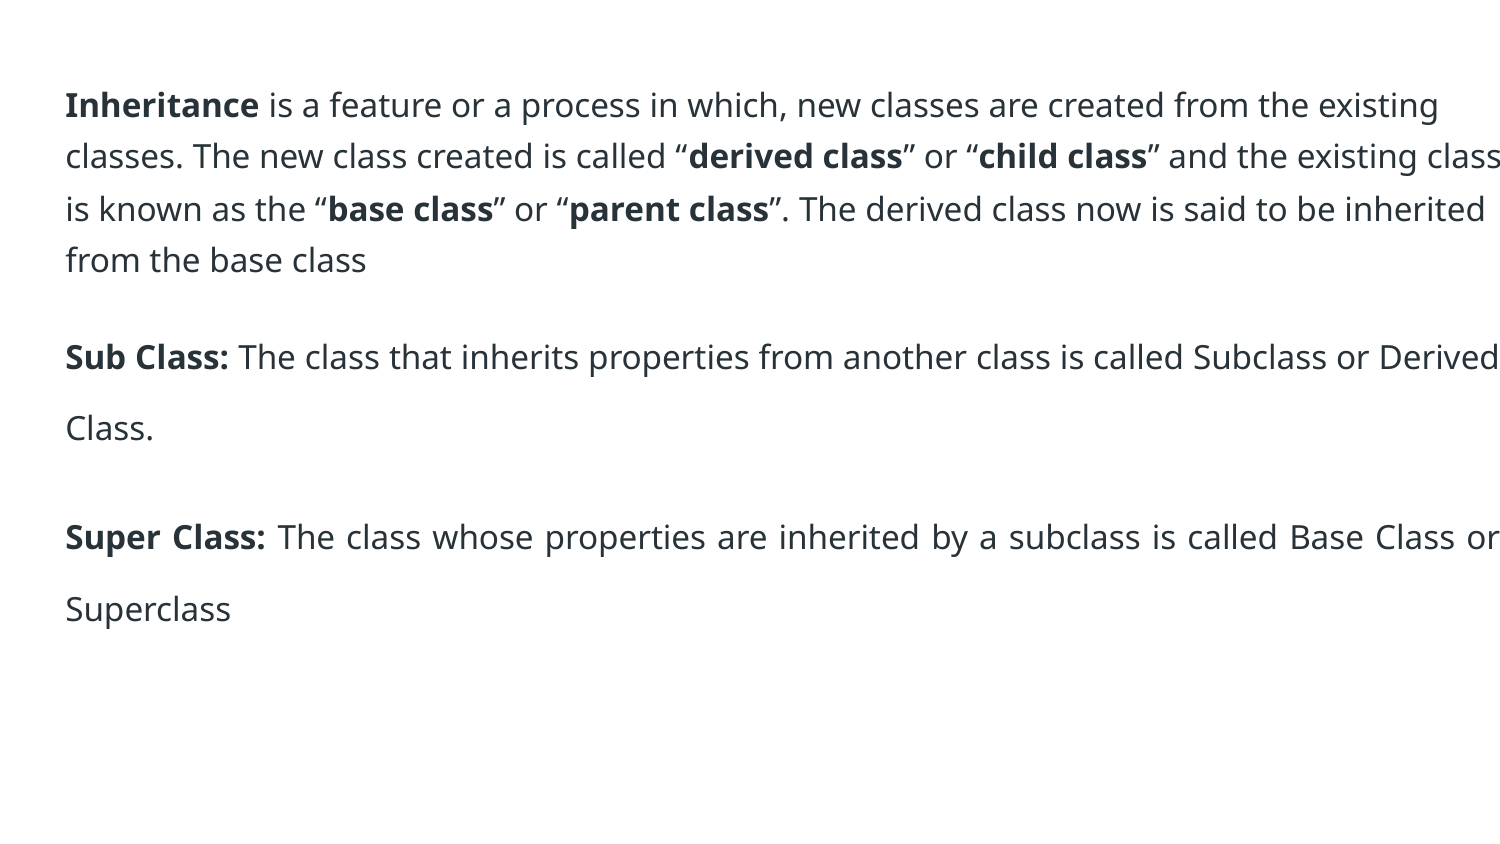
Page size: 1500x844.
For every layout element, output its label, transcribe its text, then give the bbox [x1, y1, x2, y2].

list Inheritance is a feature or a process in which, new classes are created from the existing classes. The new class created is called “derived class” or “child class” and the existing class is known as the “base class” or “parent class”. The derived class now is said to be inherited from the base class Sub Class: The class that inherits properties from another class is called Subclass or Derived Class. Super Class: The class whose properties are inherited by a subclass is called Base Class or Superclass [50, 59, 1500, 775]
